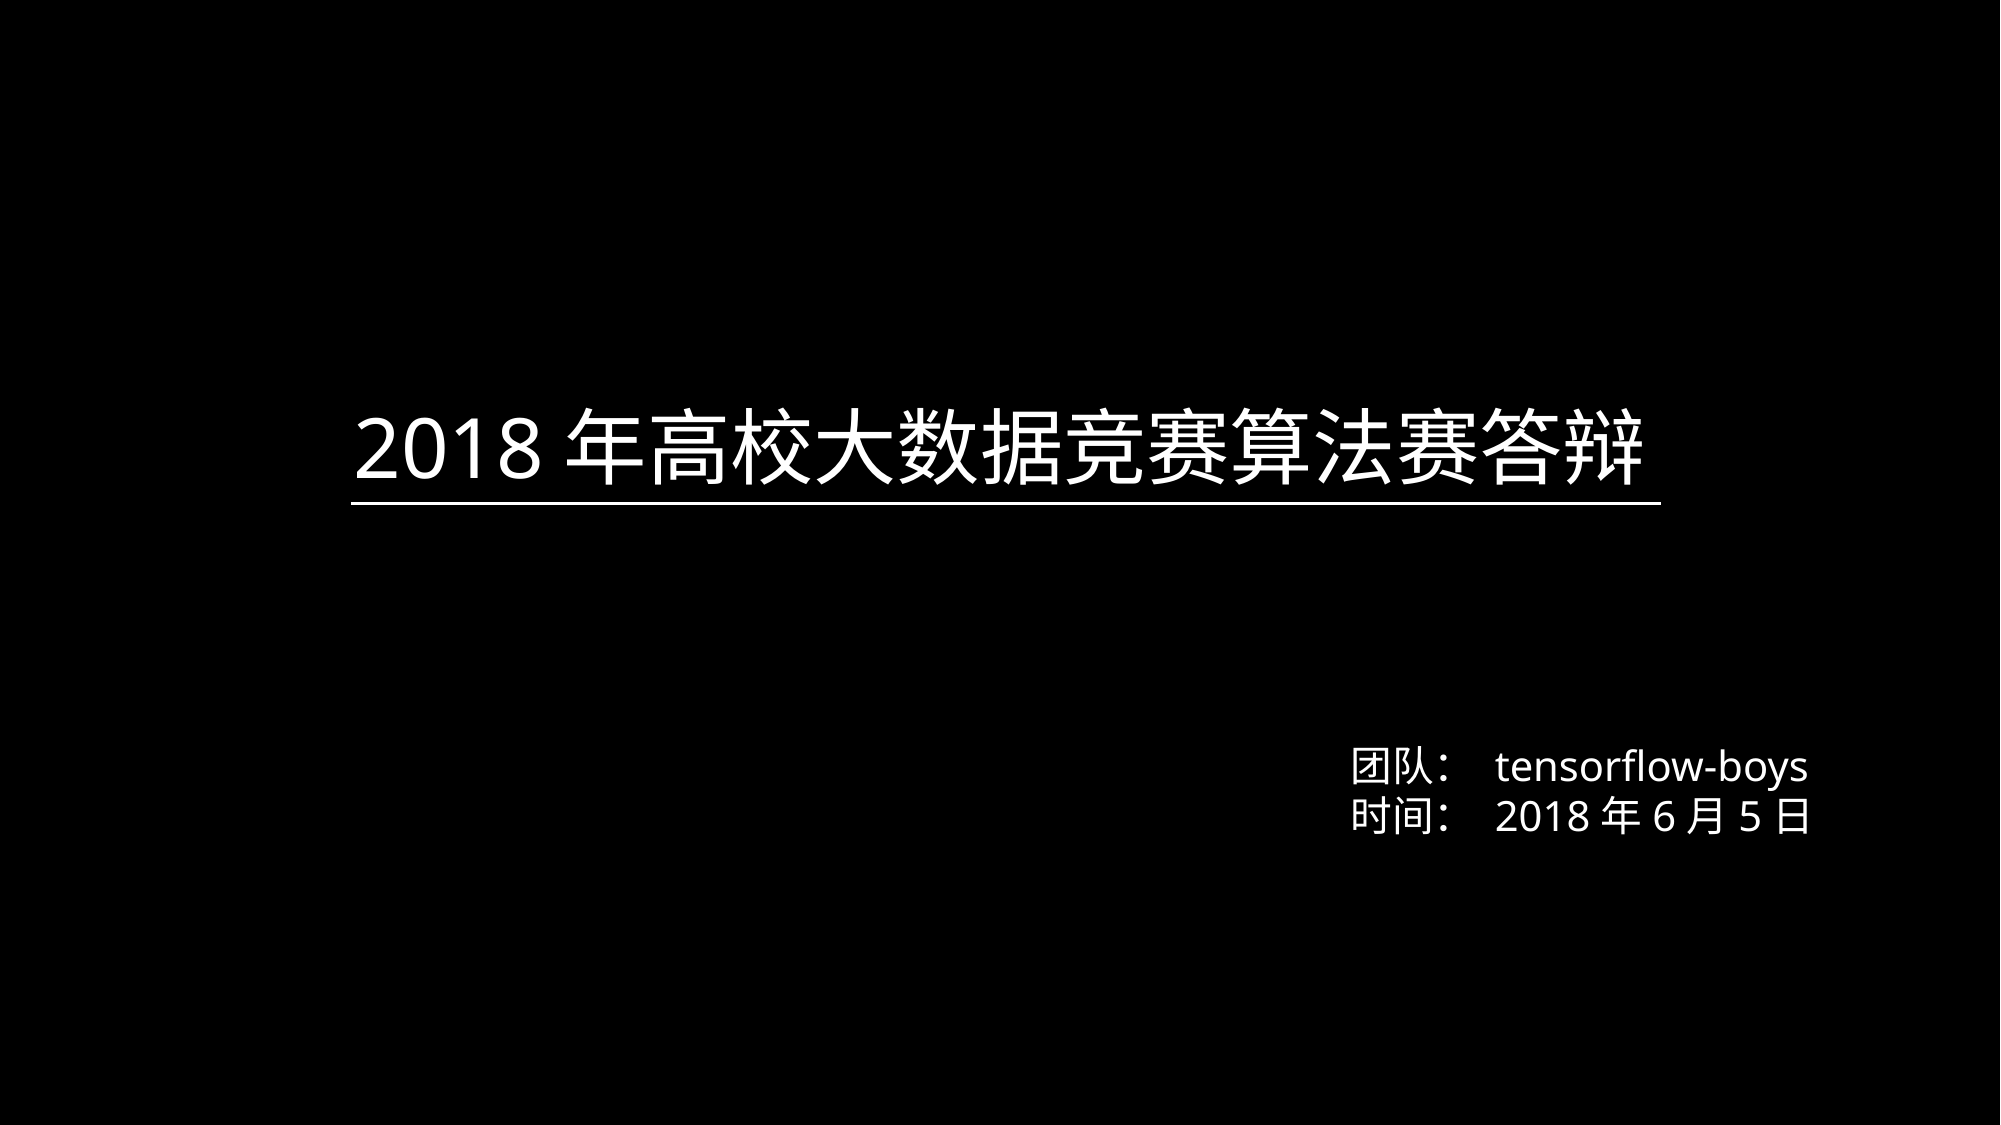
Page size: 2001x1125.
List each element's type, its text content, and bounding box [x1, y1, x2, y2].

text_box 2018年高校大数据竞赛算法赛答辩 [339, 387, 1661, 503]
text_box 团队： tensorflow-boys 时间： 2018年6月5日 [1335, 731, 2000, 847]
